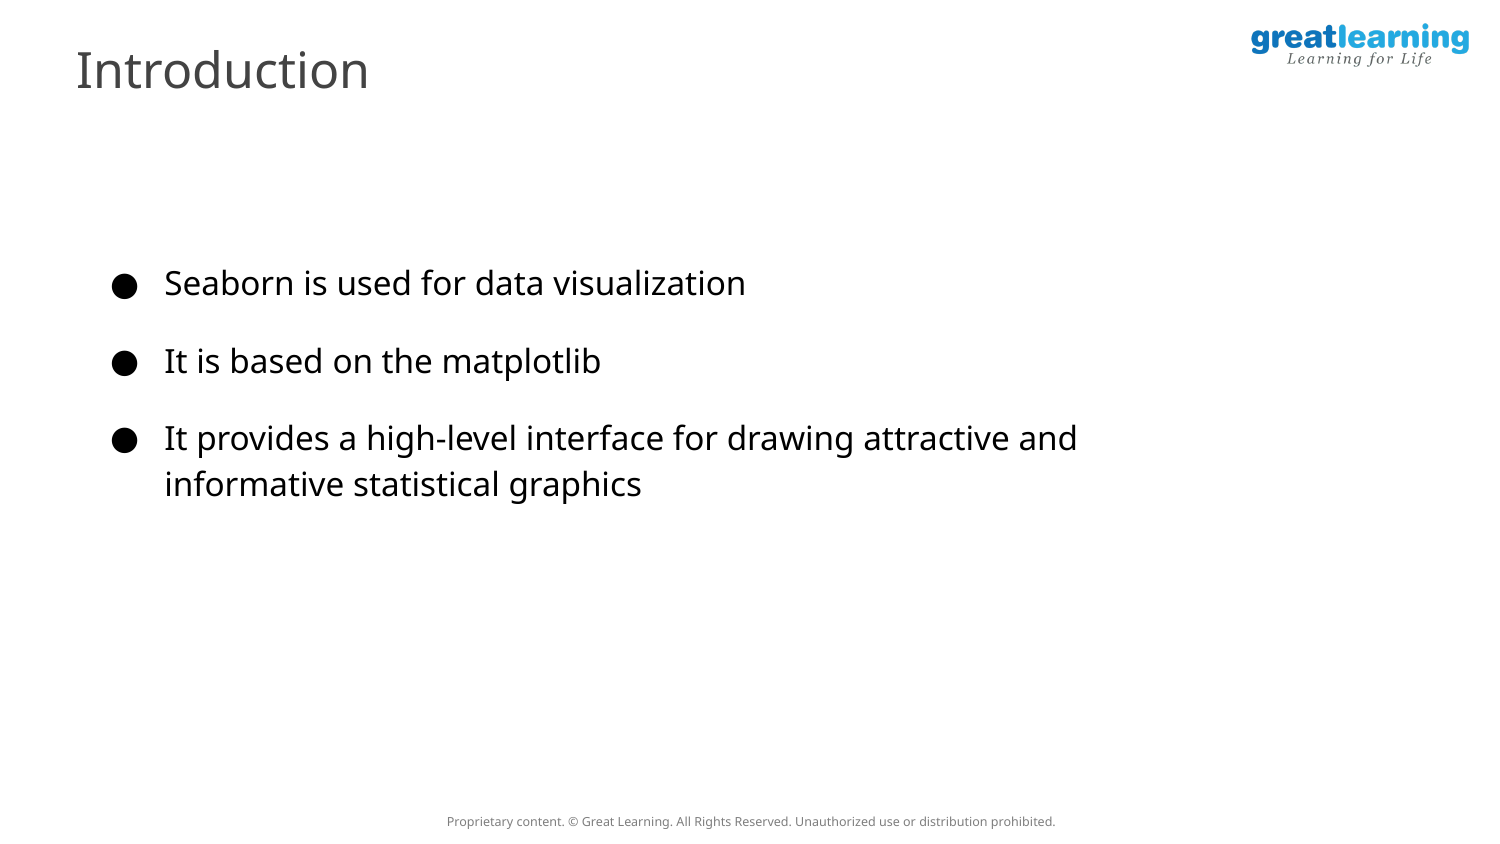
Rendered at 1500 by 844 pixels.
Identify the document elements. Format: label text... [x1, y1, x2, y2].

text_box Seaborn is used for data visualization It is based on the matplotlib It provides a high-level interface for drawing attractive and informative statistical graphics [74, 241, 1245, 552]
text_box Introduction [61, 23, 1285, 110]
picture [1285, 23, 1469, 67]
